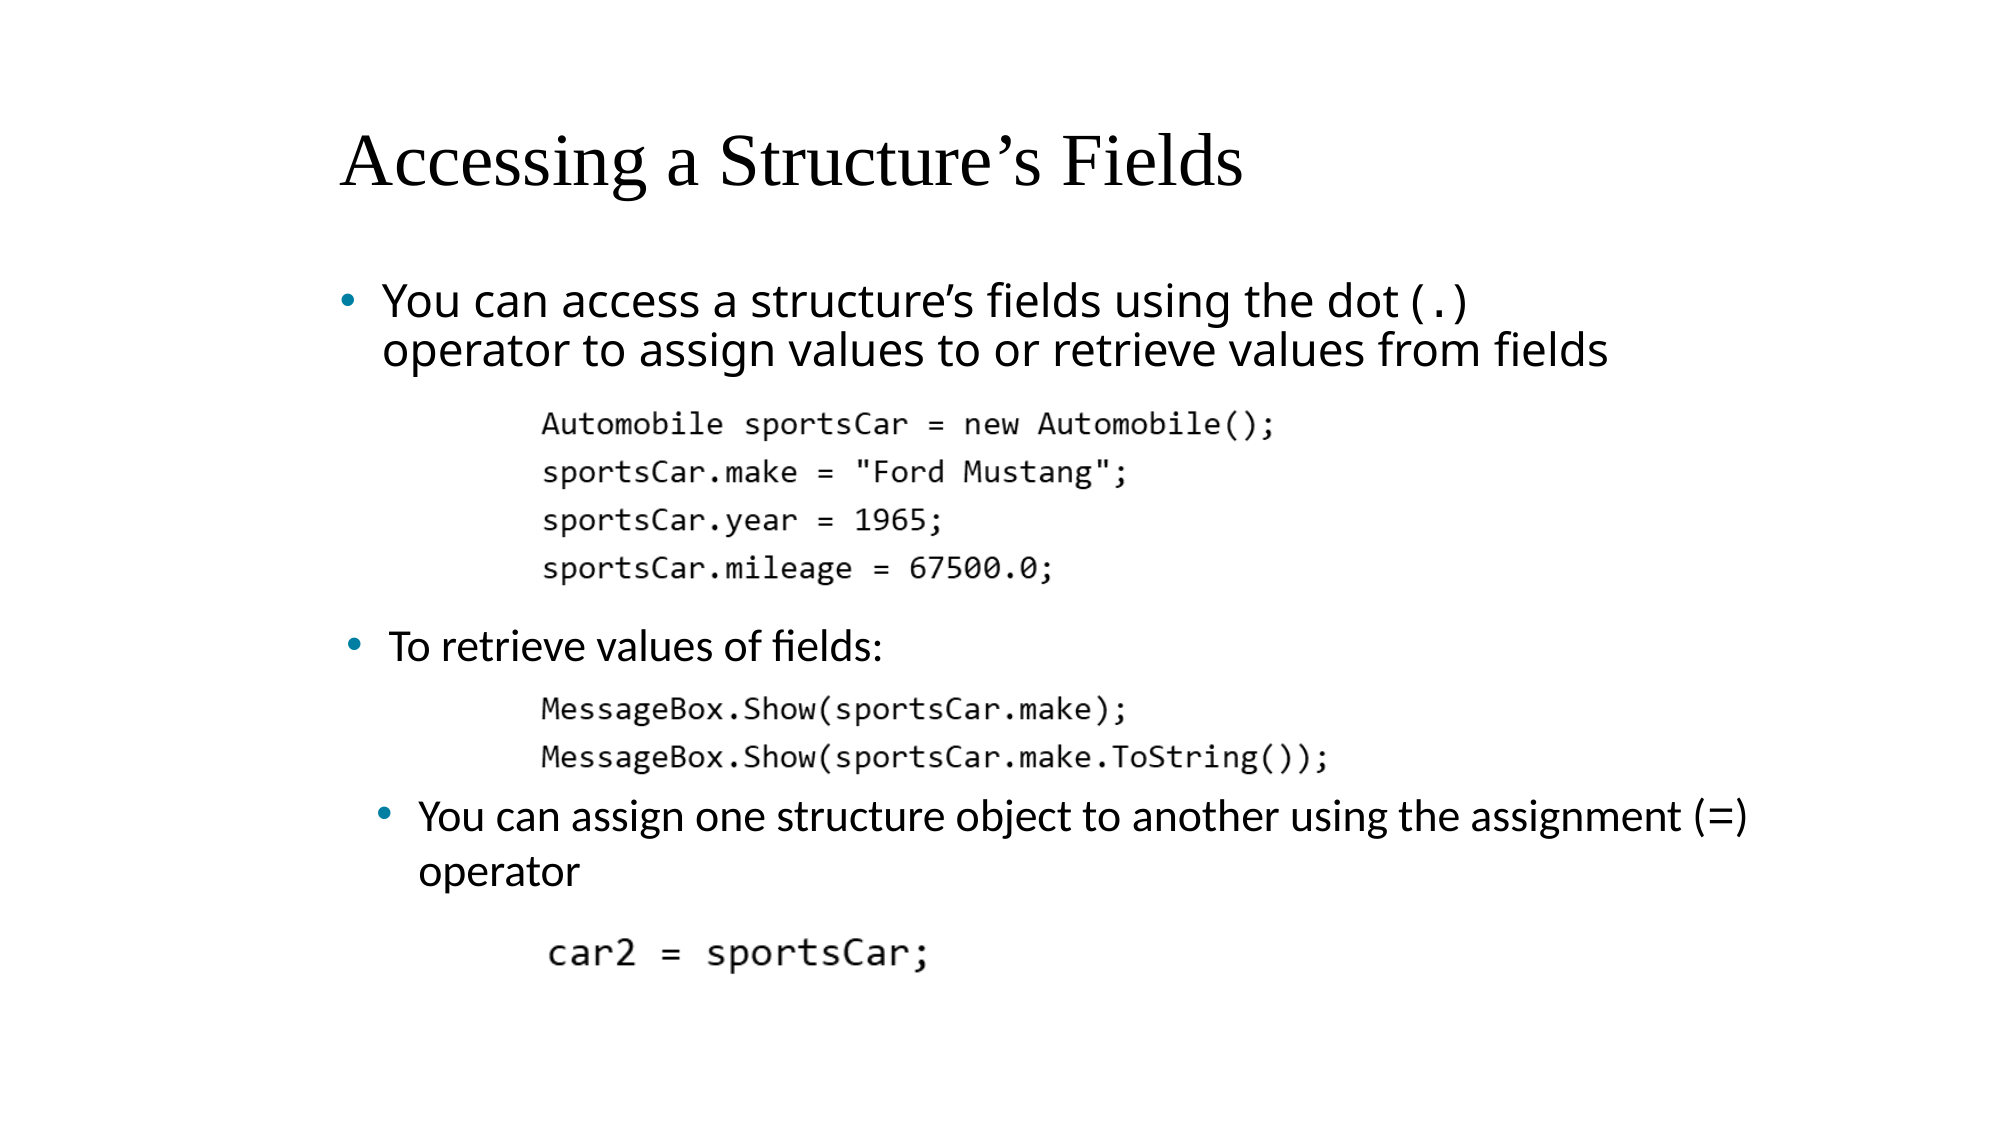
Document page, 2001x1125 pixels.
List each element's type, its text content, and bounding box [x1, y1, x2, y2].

picture [521, 677, 1353, 796]
text_box You can assign one structure object to another using the assignment (=) operator [361, 770, 1819, 927]
list You can access a structure’s fields using the dot (.) operator to assign values to or retrieve values from fields [324, 262, 1675, 931]
list To retrieve values of fields: [331, 606, 1682, 700]
picture [521, 913, 960, 1001]
picture [521, 392, 1299, 607]
title Accessing a Structure’s Fields [324, 0, 1675, 216]
